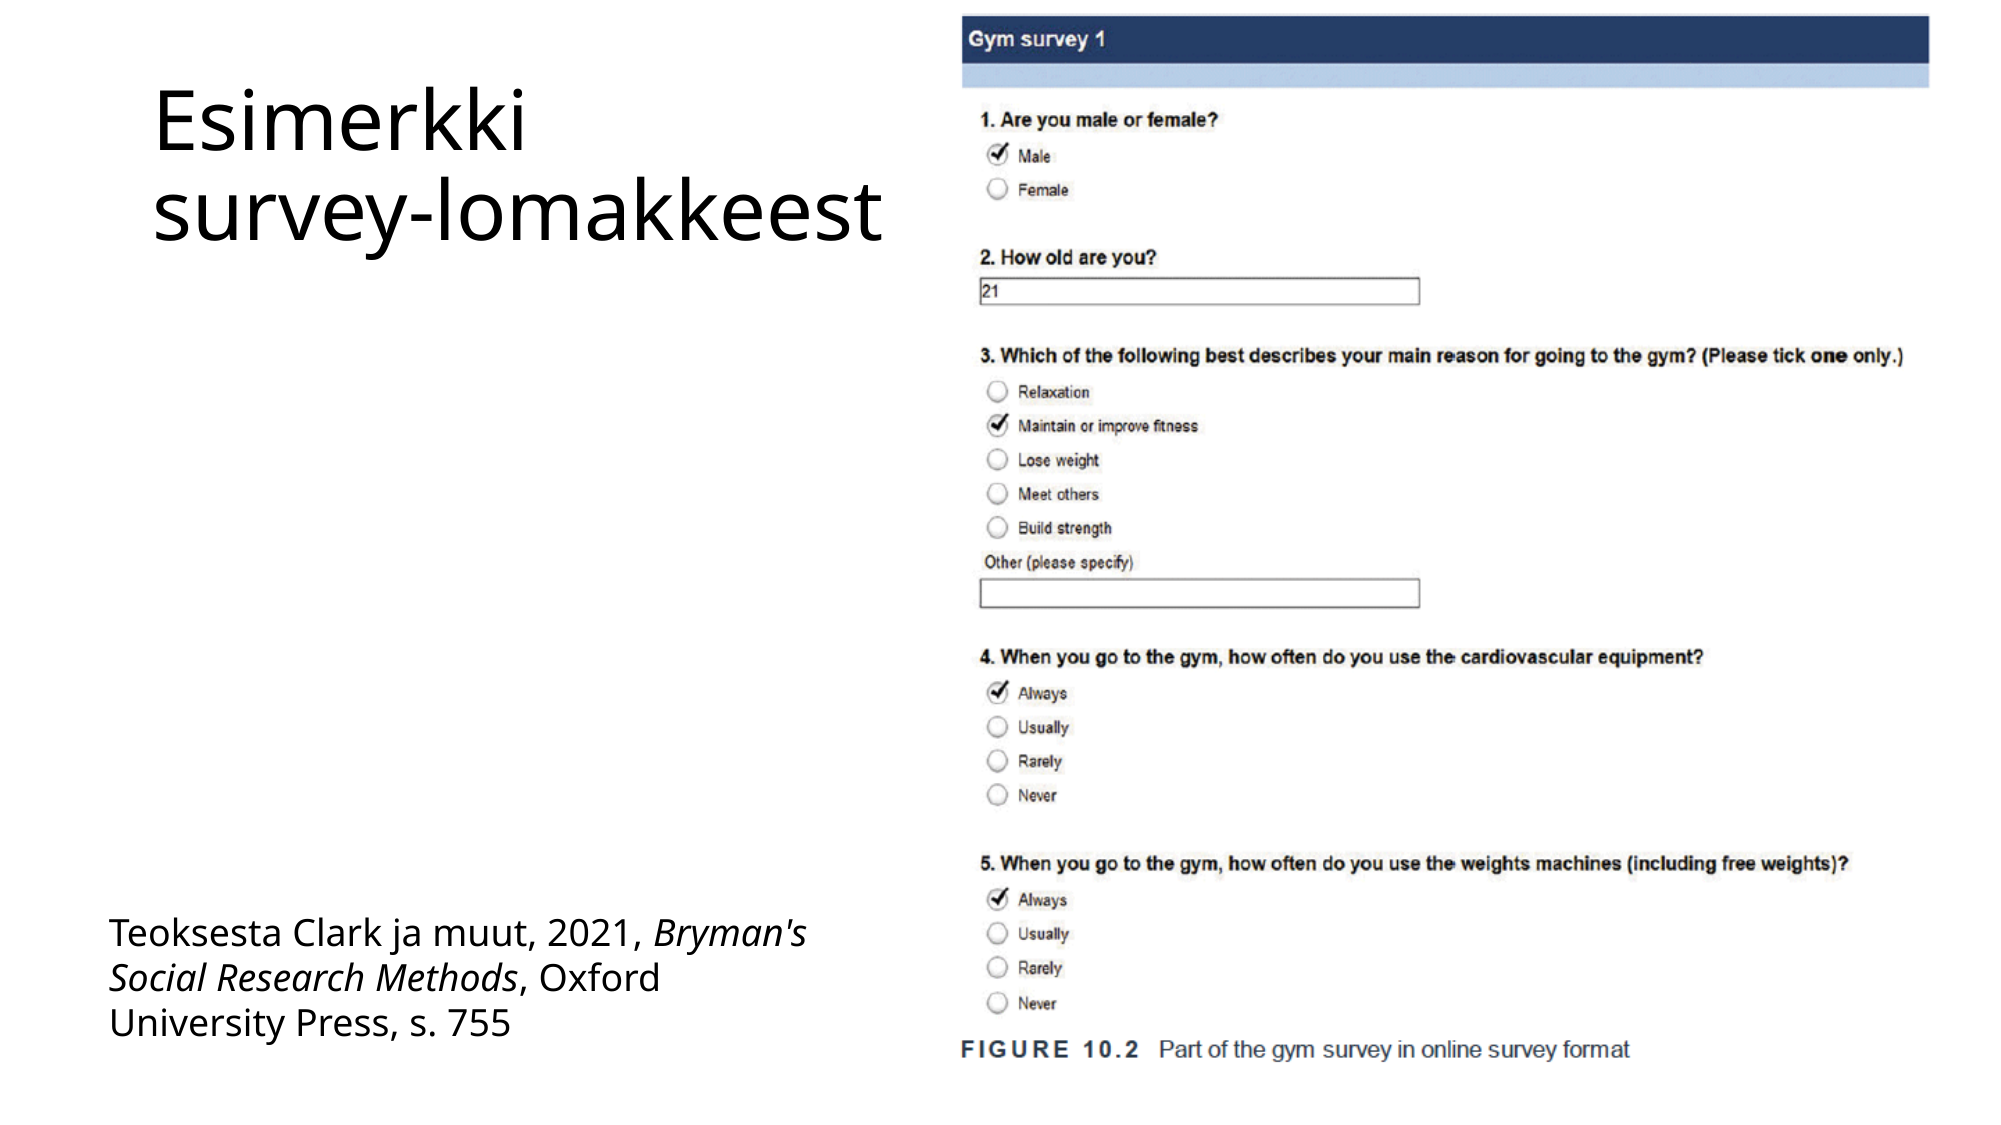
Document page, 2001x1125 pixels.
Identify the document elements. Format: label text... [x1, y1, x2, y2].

text_box Teoksesta Clark ja muut, 2021, Bryman's Social Research Methods, Oxford University Press, s. 755 [93, 901, 838, 1052]
title Esimerkki survey-lomakkeesta [137, 59, 886, 278]
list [886, 2, 2000, 1121]
